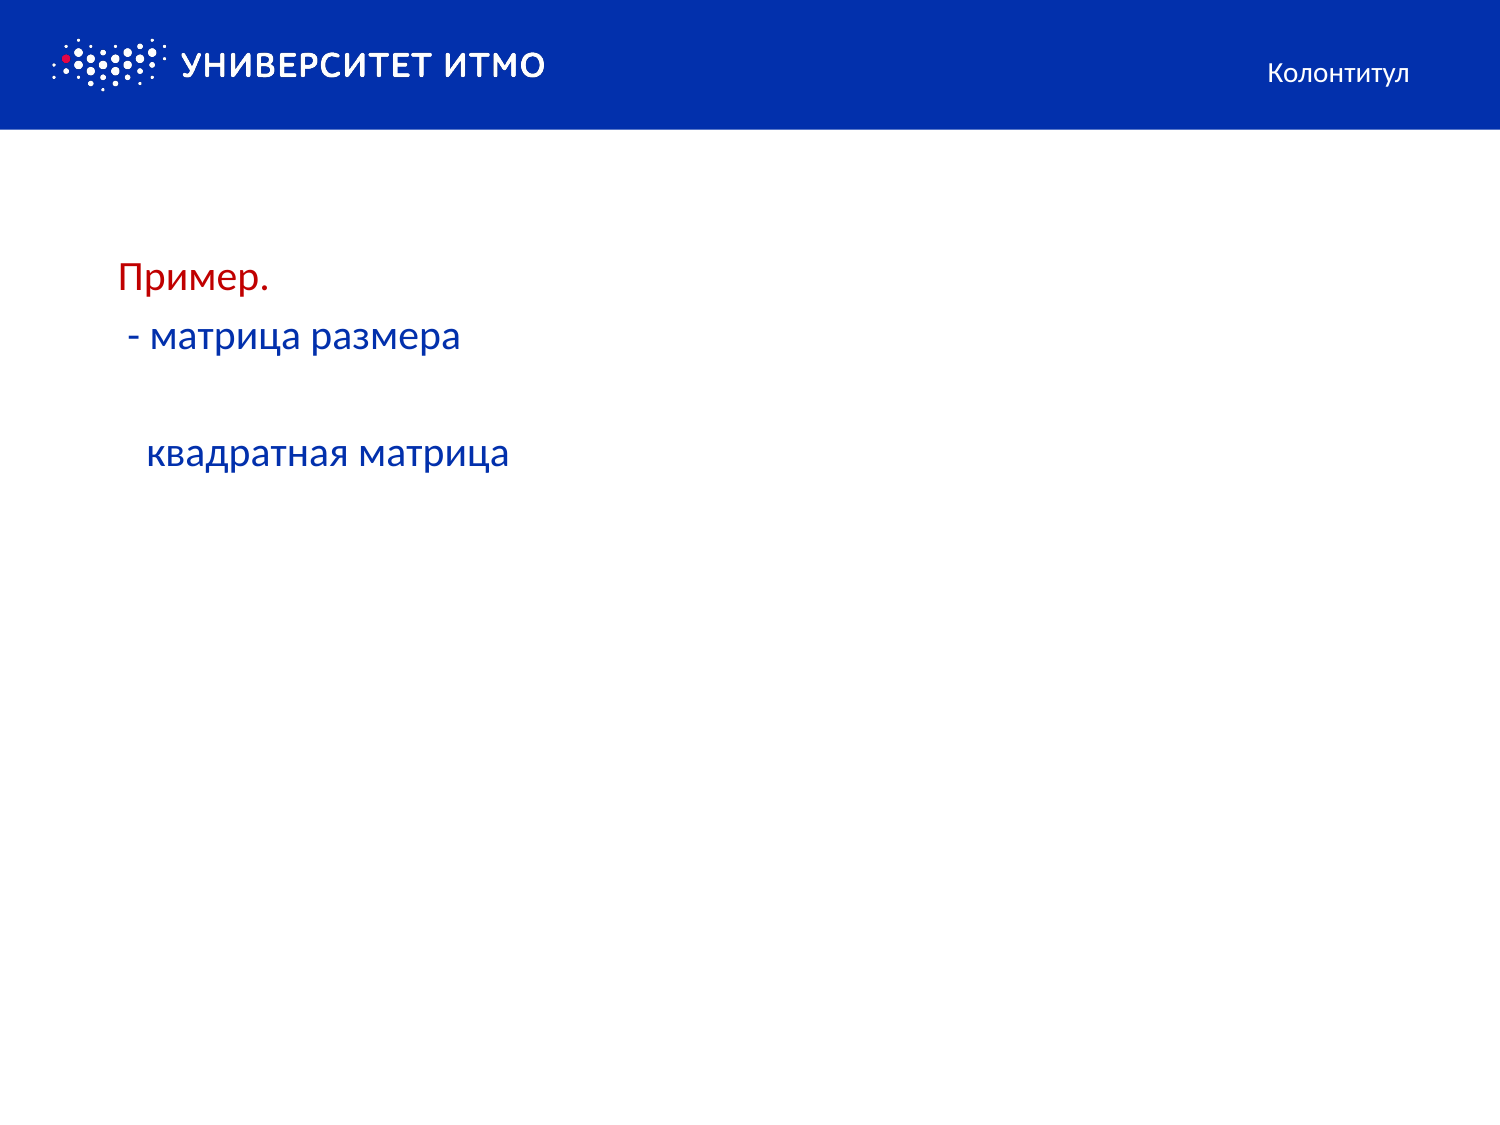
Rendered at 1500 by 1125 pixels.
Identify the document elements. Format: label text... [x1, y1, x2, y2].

picture [0, 0, 596, 130]
footer Колонтитул [661, 40, 1425, 101]
